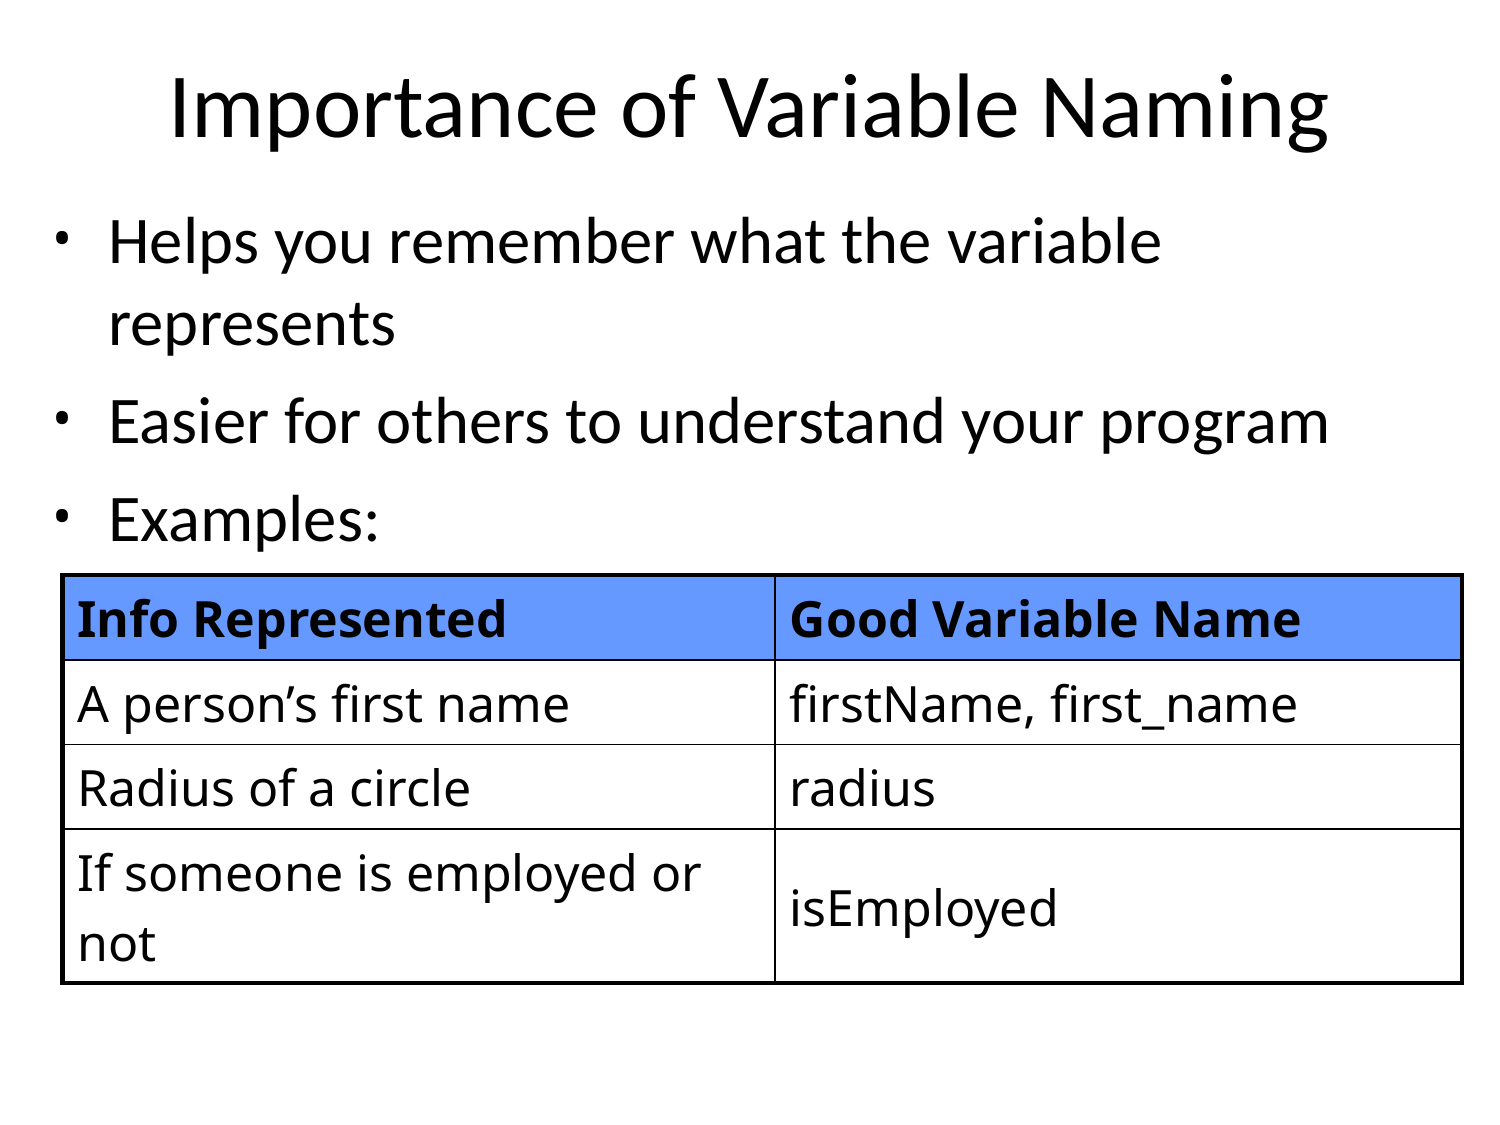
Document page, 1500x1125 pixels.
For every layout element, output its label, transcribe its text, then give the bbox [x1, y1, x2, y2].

table_cell firstName, first_name [776, 661, 1460, 744]
table_header Good Variable Name [776, 577, 1460, 659]
table_header Info Represented [65, 577, 774, 659]
table_cell If someone is employed or not [65, 830, 774, 981]
table_cell isEmployed [776, 830, 1460, 981]
table_cell A person’s first name [65, 661, 774, 744]
title Importance of Variable Naming [37, 12, 1463, 187]
table_cell Radius of a circle [65, 745, 774, 828]
list Helps you remember what the variable represents Easier for others to understand your program Examples: [37, 187, 1463, 1050]
table_cell radius [776, 745, 1460, 828]
